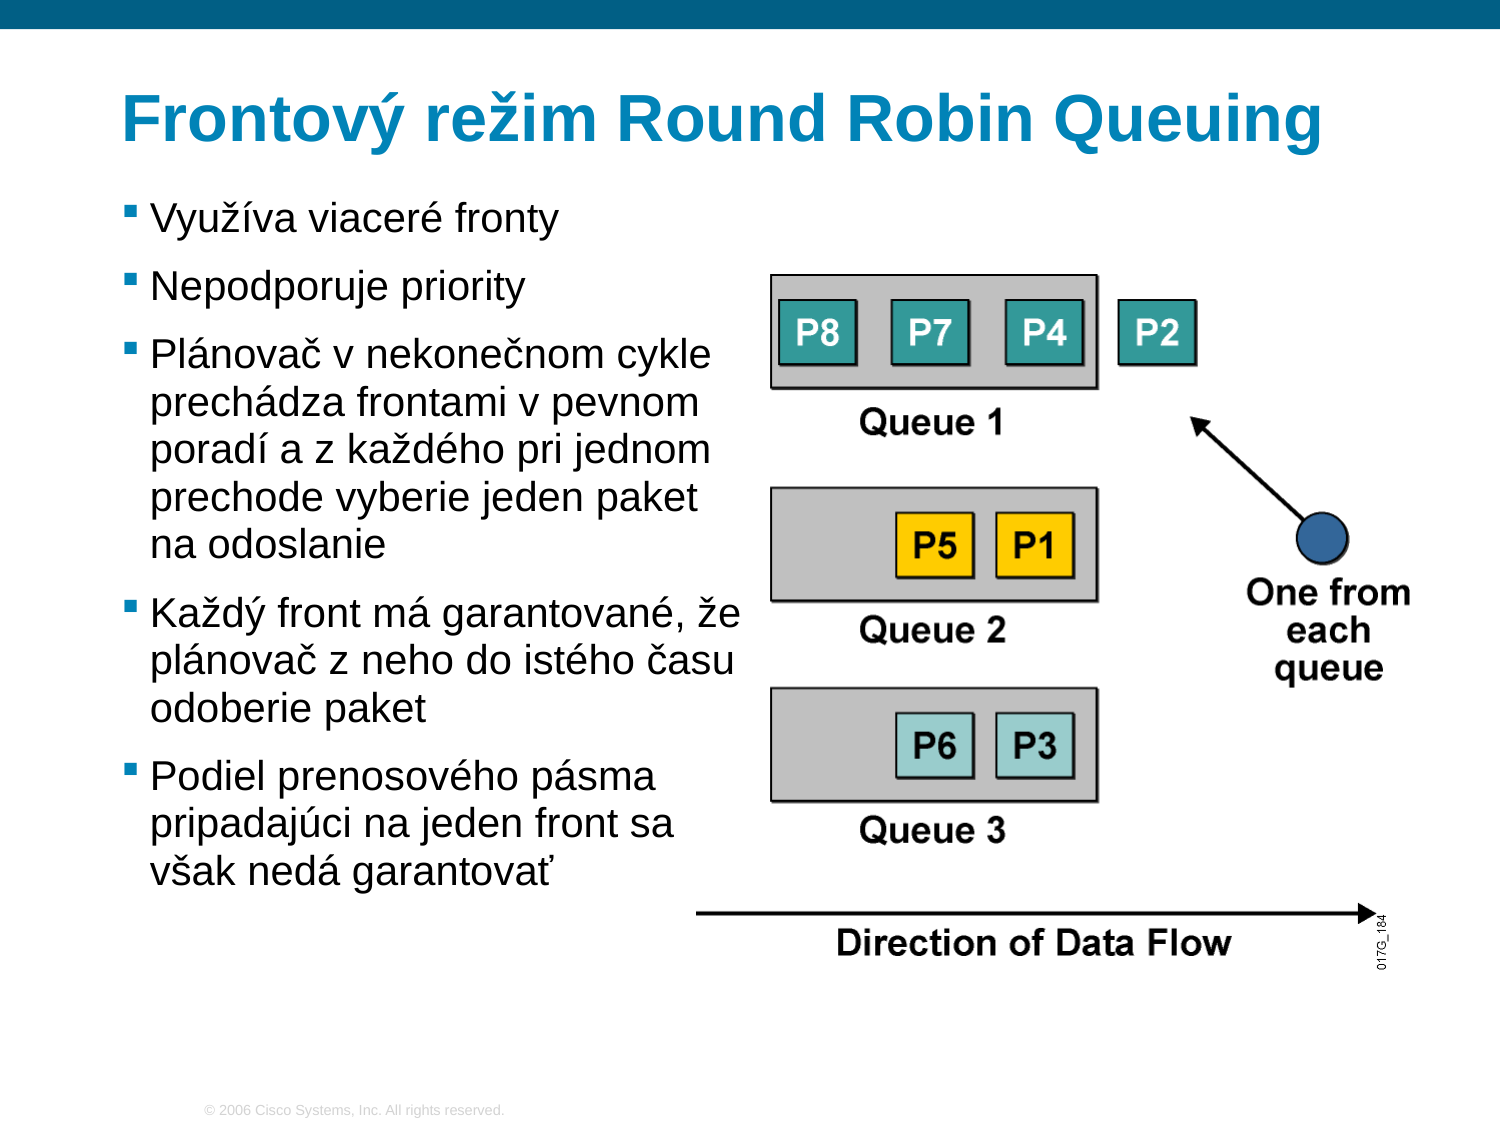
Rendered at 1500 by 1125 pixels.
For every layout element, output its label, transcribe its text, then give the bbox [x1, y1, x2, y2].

picture [696, 274, 1413, 971]
text_box Frontový režim Round Robin Queuing [107, 49, 1444, 163]
text_box Využíva viaceré fronty Nepodporuje priority Plánovač v nekonečnom cykle prechádza frontami v pevnom poradí a z každého pri jednom prechode vyberie jeden paket na odoslanie Každý front má garantované, že plánovač z neho do istého času odoberie paket Podiel prenosového pásma pripadajúci na jeden front sa však nedá garantovať [107, 187, 764, 1075]
